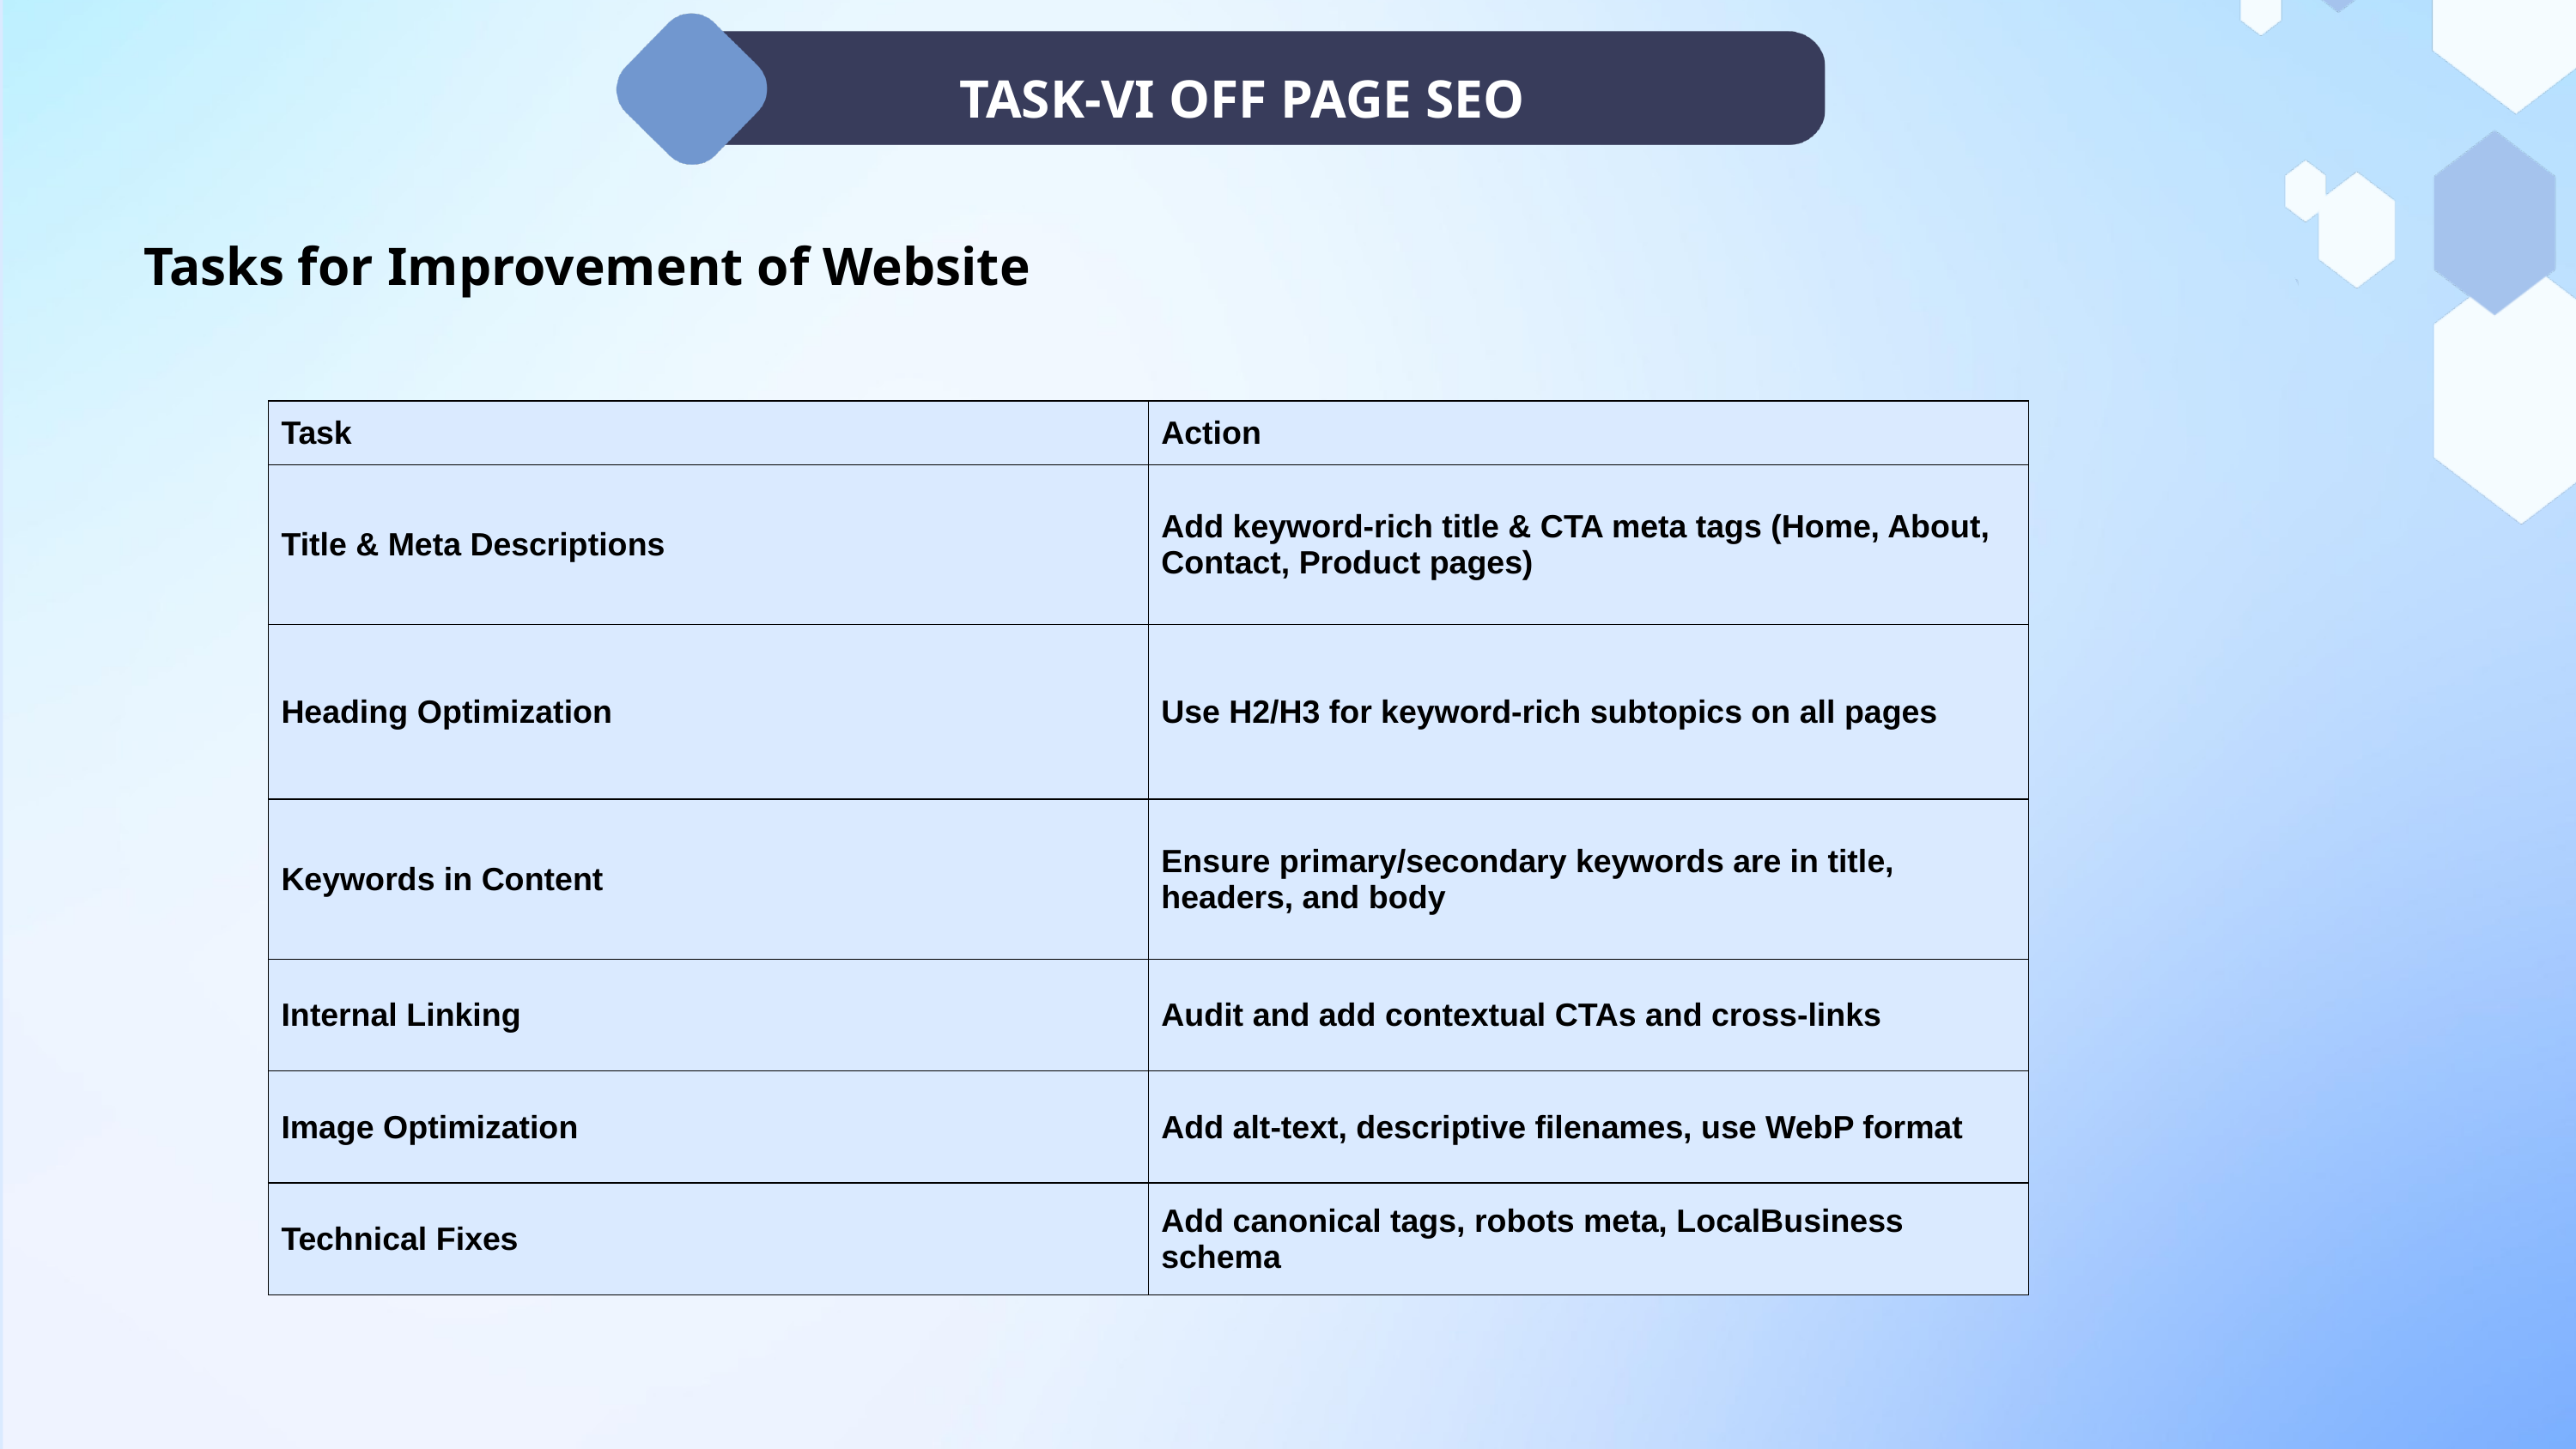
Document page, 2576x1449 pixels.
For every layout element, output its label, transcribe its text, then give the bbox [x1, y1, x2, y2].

table_cell Heading Optimization [269, 625, 580, 798]
table_cell Add alt-text, descriptive filenames, use WebP format [1149, 1071, 2028, 1182]
table_cell Image Optimization [269, 1071, 1148, 1182]
text_box [603, 0, 1826, 179]
text_box [2176, 0, 2576, 693]
table_cell Add canonical tags, robots meta, LocalBusiness schema [1149, 1184, 2028, 1294]
table_header Task [269, 402, 580, 464]
text_box Tasks for Improvement of Website [59, 209, 1129, 295]
table_cell Internal Linking [269, 960, 1148, 1070]
text_box [580, 400, 2561, 1005]
table_cell Keywords in Content [269, 800, 580, 959]
table_cell Technical Fixes [269, 1184, 1148, 1294]
table_cell Audit and add contextual CTAs and cross-links [1149, 1005, 2028, 1070]
text_box [3, 0, 2576, 1449]
text_box TASK-VI OFF PAGE SEO [814, 41, 1671, 129]
table_cell Title & Meta Descriptions [269, 465, 580, 624]
